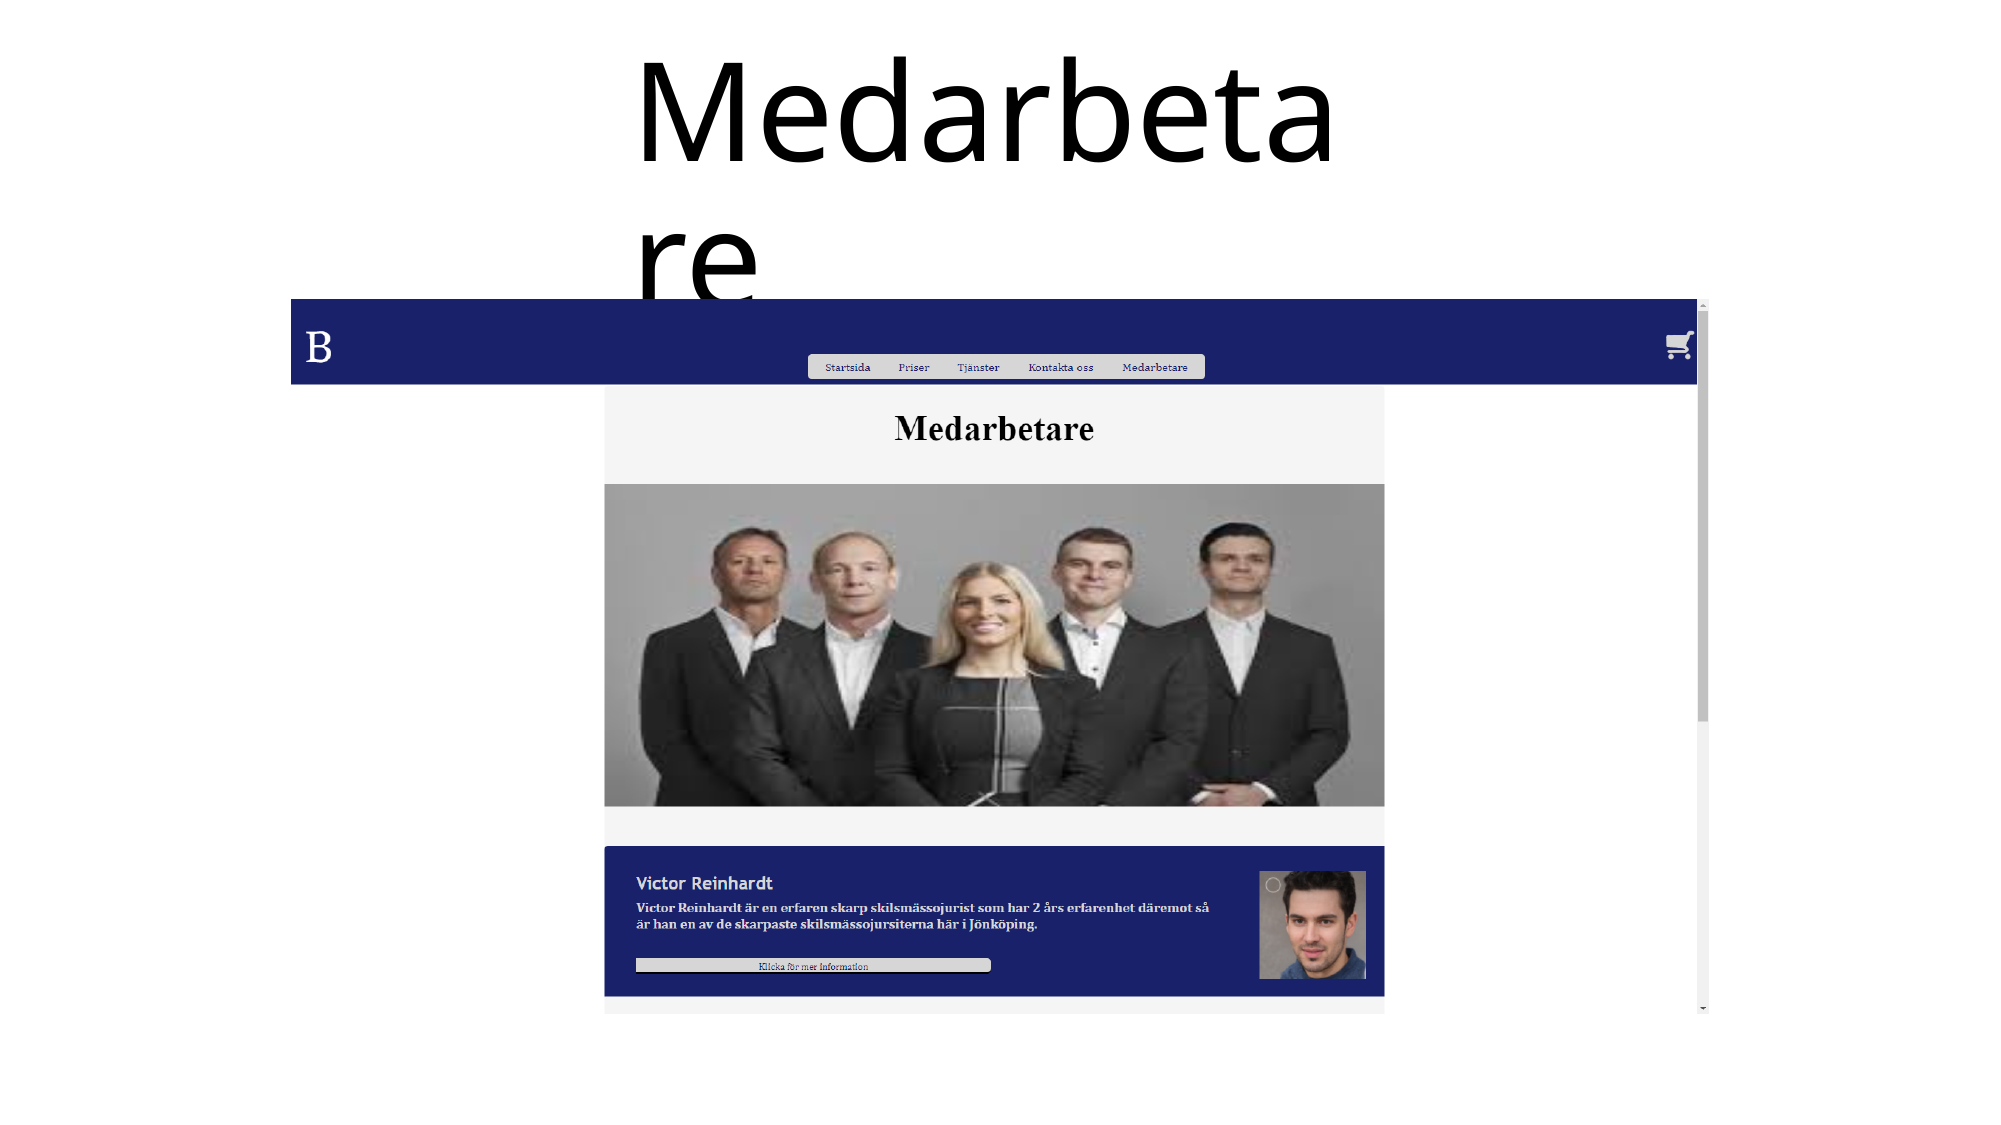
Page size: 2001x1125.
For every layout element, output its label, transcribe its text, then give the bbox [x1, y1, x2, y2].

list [291, 299, 1709, 1014]
title Medarbetare [616, 82, 1384, 299]
